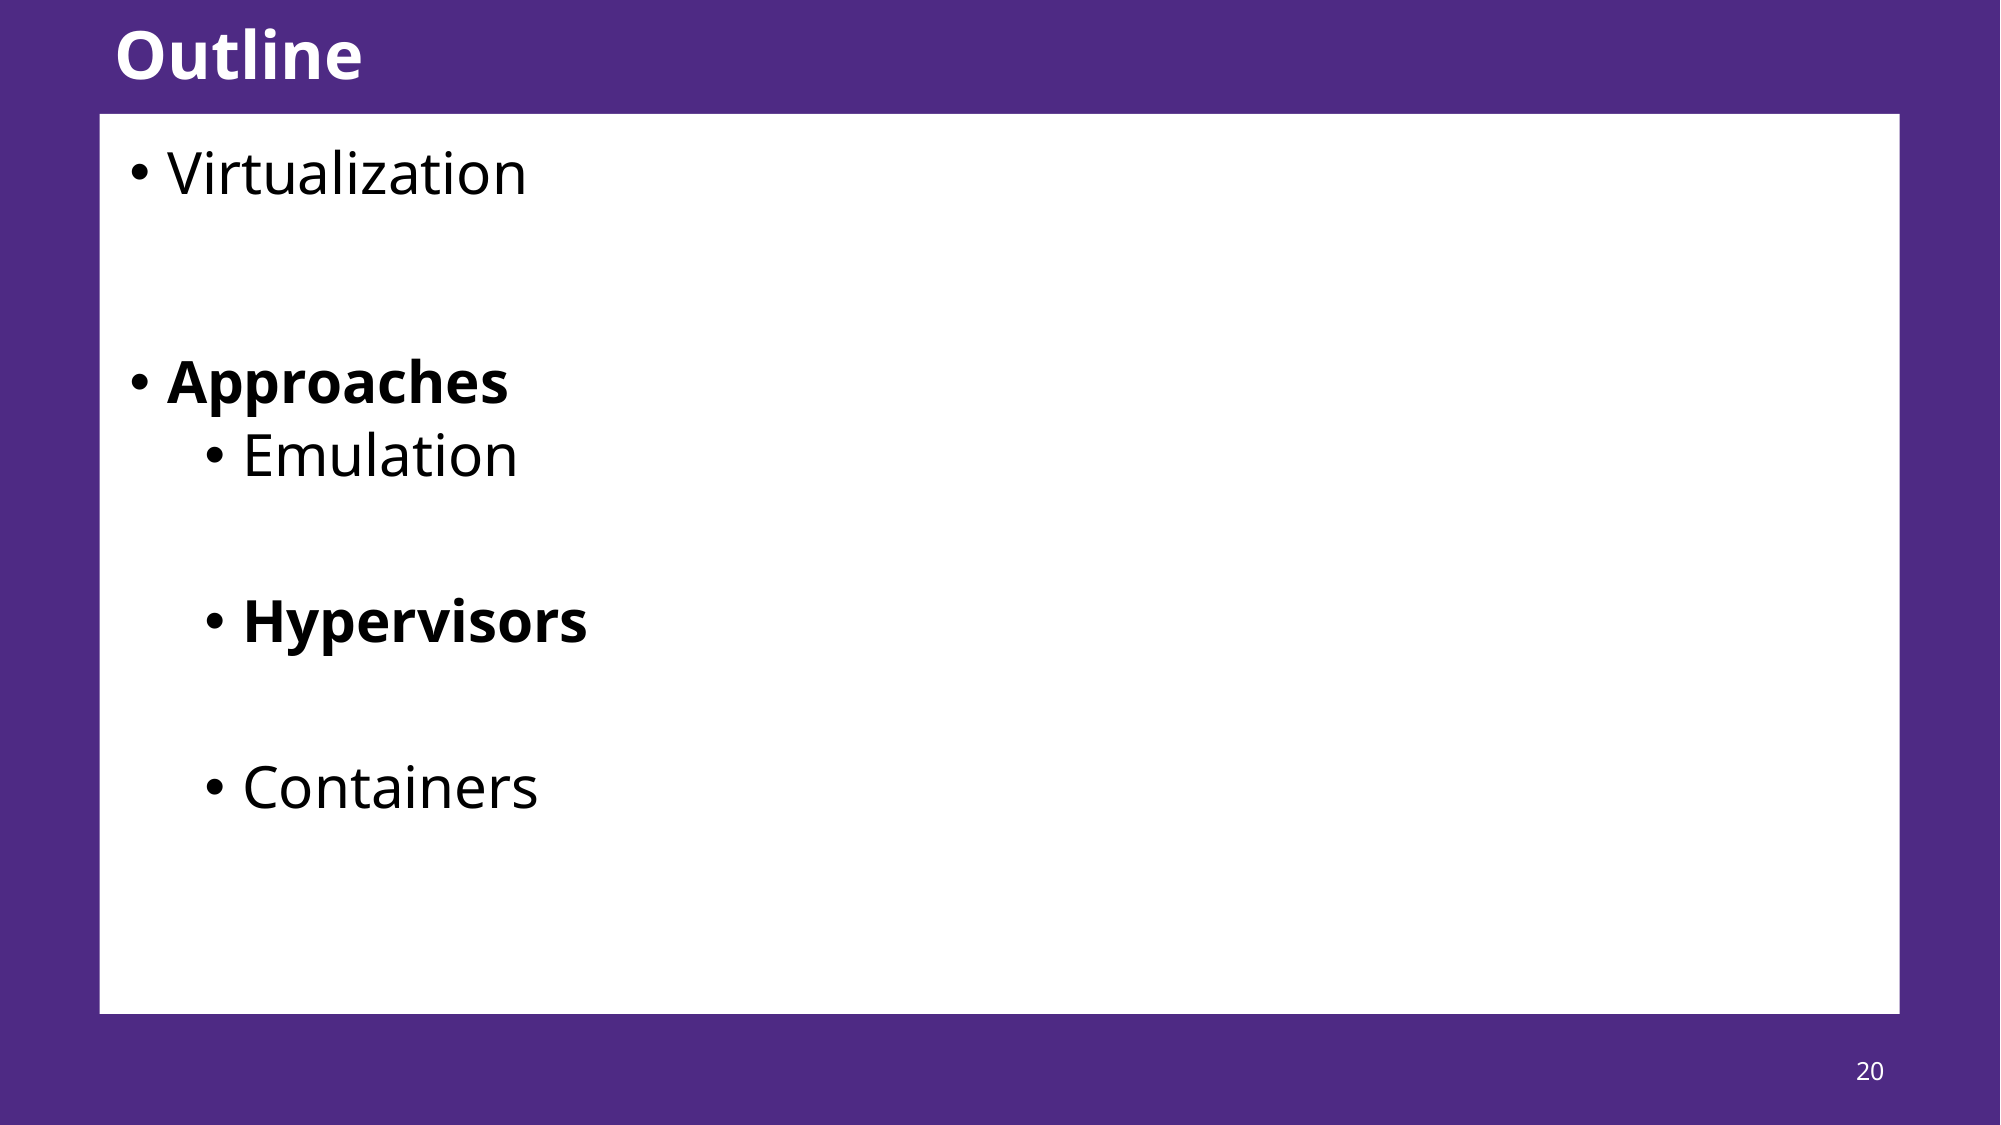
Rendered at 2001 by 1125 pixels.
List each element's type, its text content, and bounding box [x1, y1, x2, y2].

slide_number 20 [1749, 1042, 1900, 1103]
list Virtualization Approaches Emulation Hypervisors Containers [99, 114, 1900, 1014]
title Outline [99, 1, 1900, 114]
